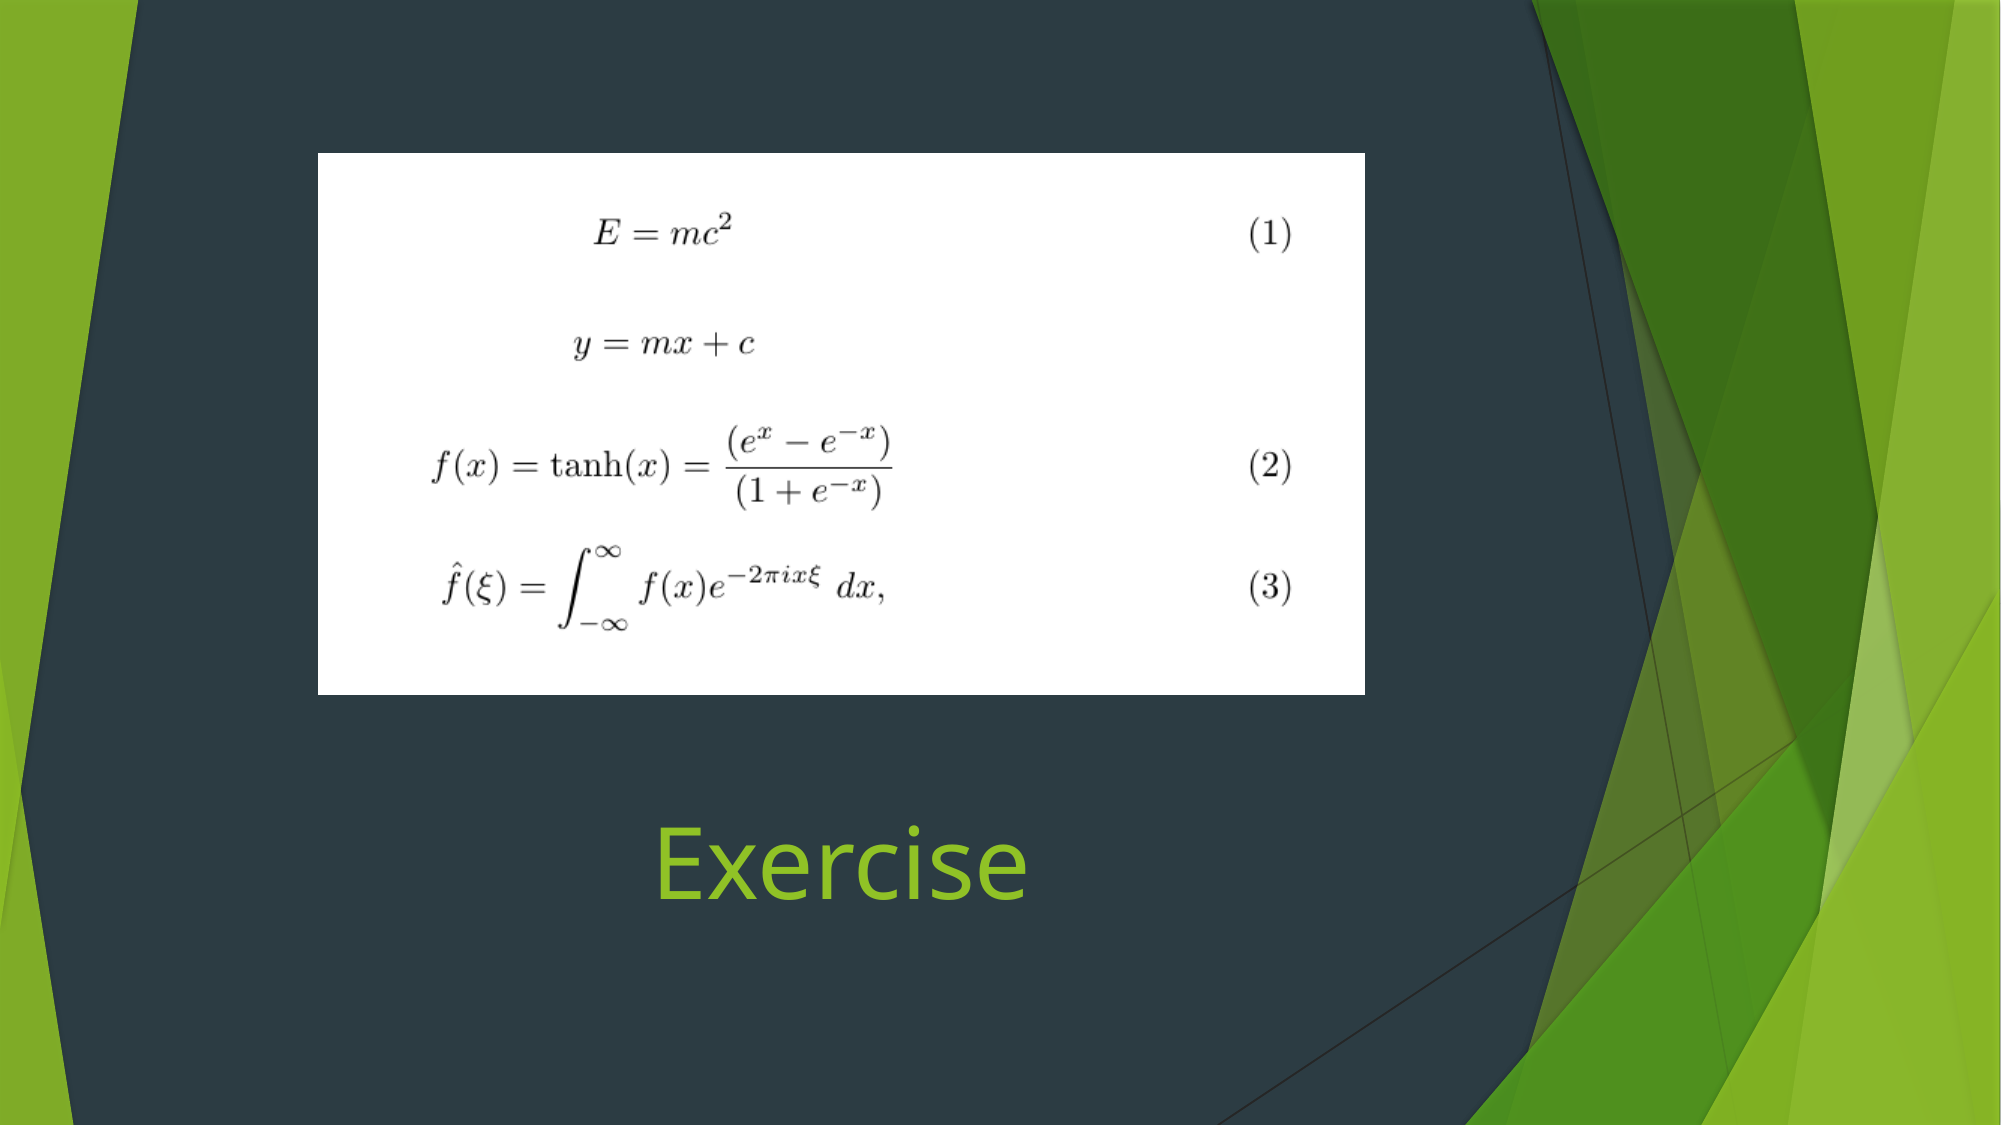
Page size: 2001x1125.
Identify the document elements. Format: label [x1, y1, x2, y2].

text_box [0, 0, 2000, 1125]
list [318, 152, 1365, 695]
